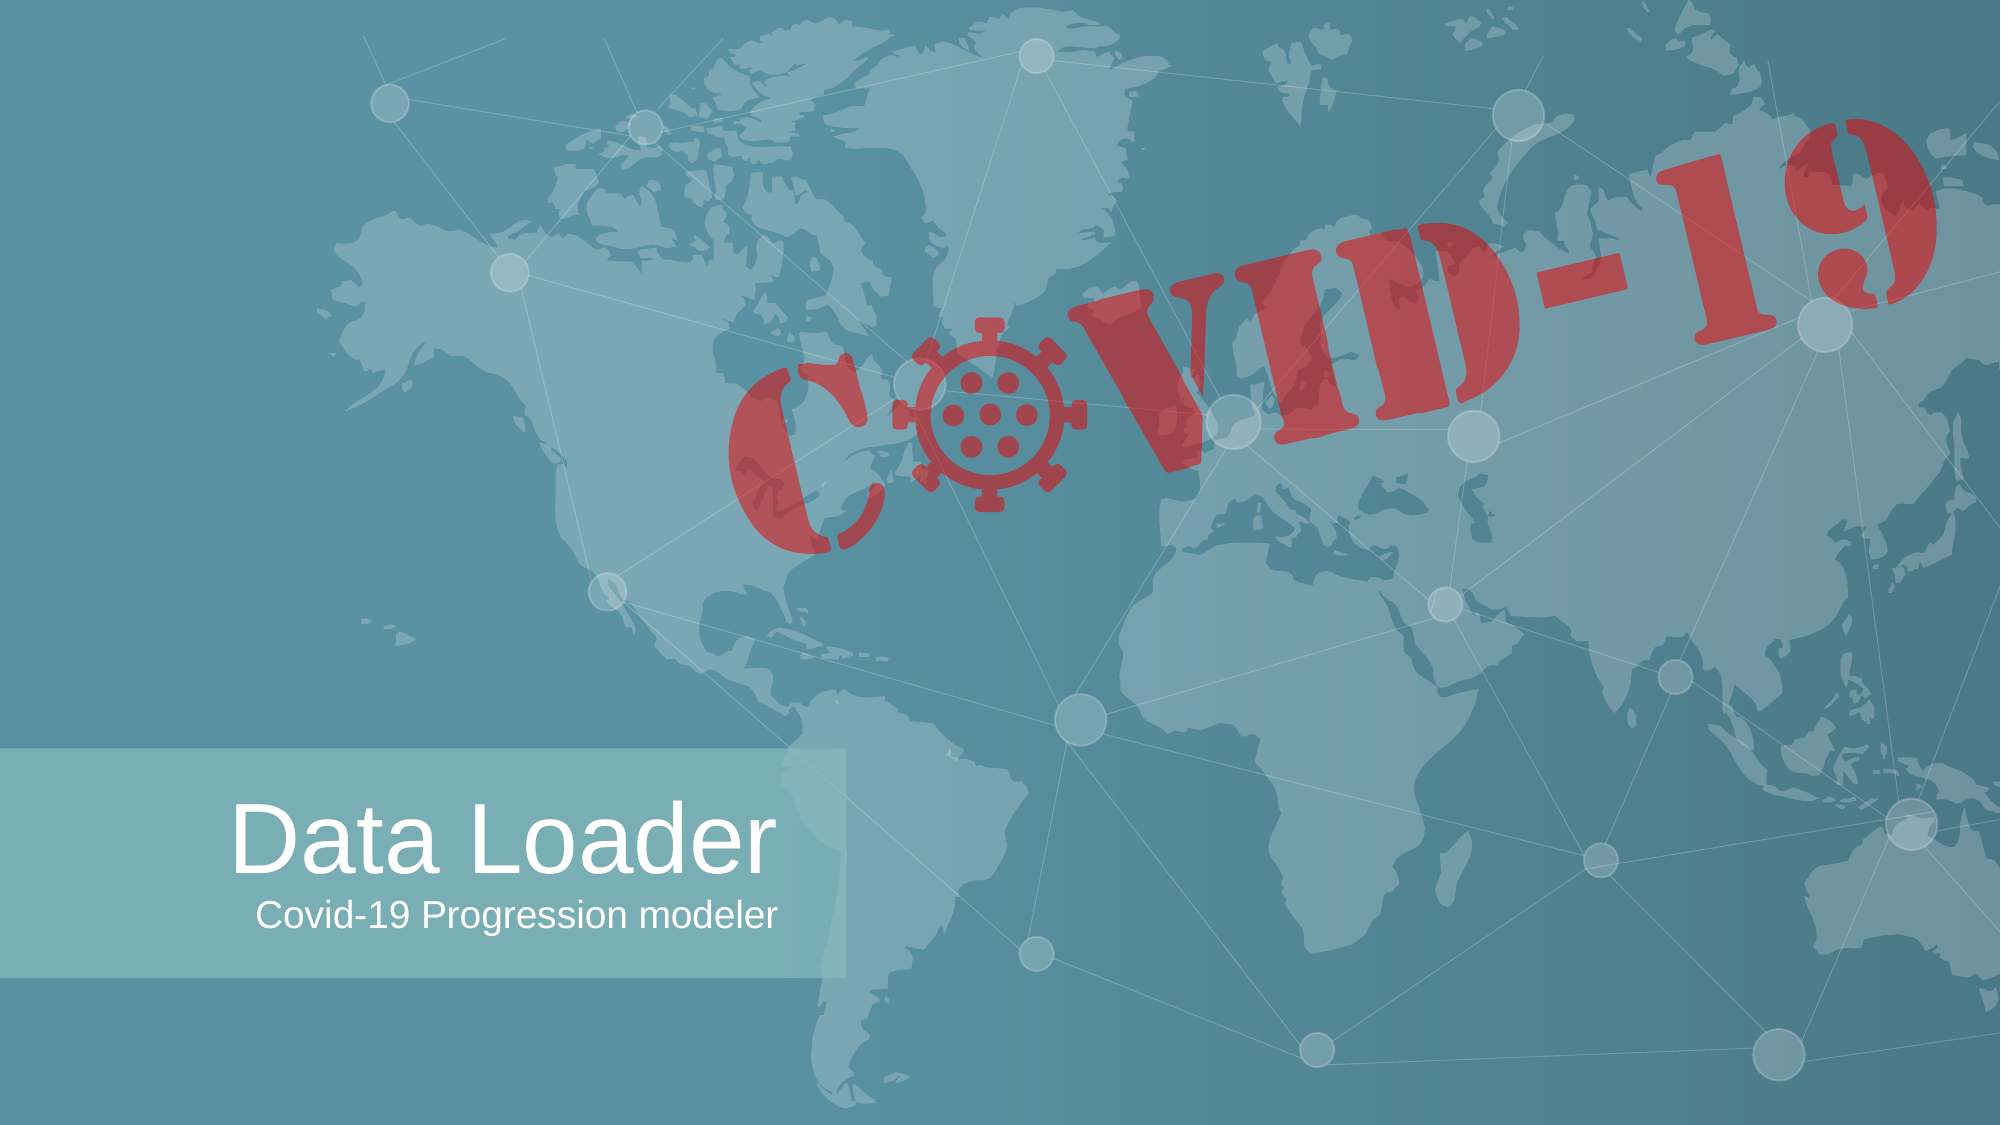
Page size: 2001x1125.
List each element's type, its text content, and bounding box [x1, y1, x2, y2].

text_box [0, 747, 848, 979]
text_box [728, 100, 1933, 554]
text_box Covid-19 Progression modeler [15, 881, 793, 944]
text_box Data Loader [15, 766, 793, 881]
